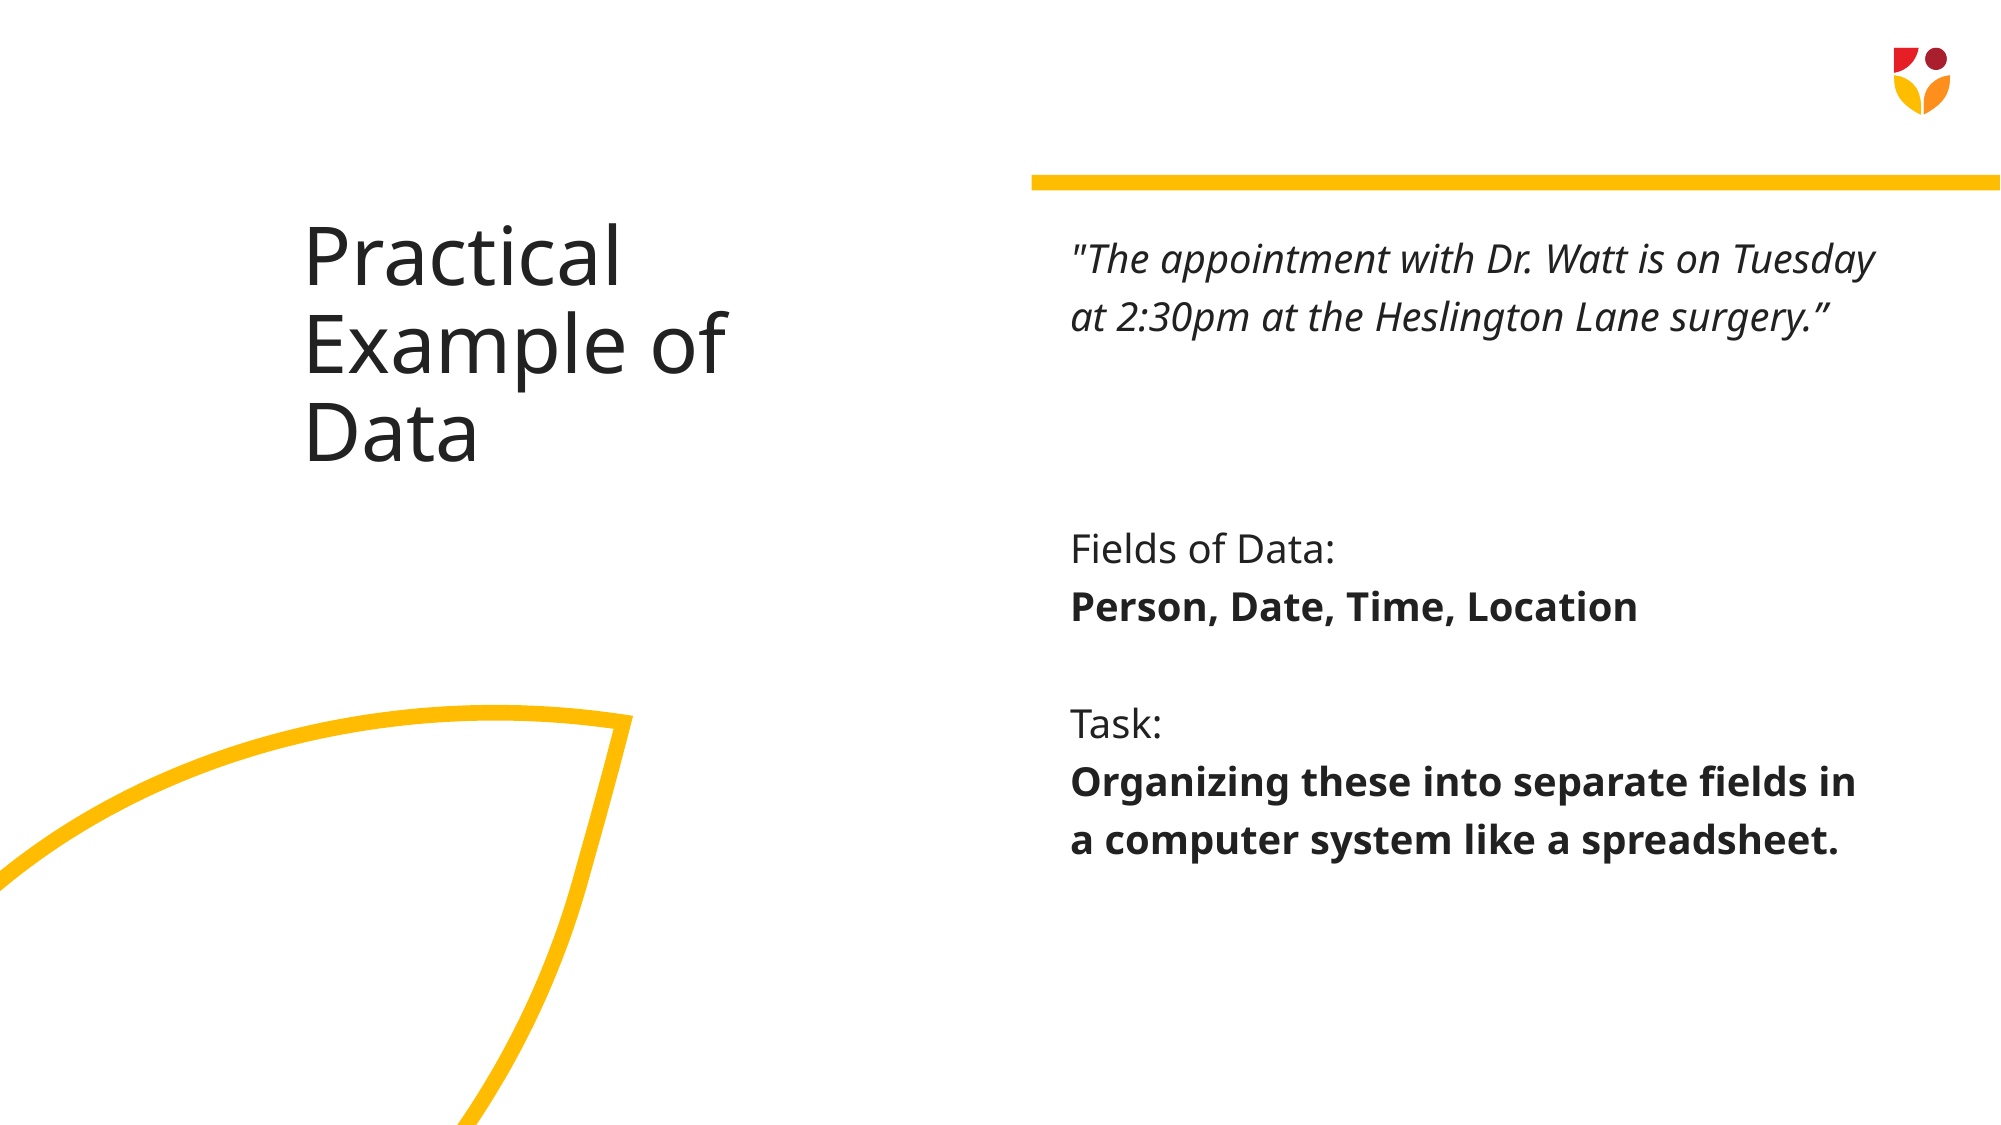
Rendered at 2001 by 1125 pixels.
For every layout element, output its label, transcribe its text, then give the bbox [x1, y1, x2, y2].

subtitle "The appointment with Dr. Watt is on Tuesday at 2:30pm at the Heslington Lane surgery.” Fields of Data: Person, Date, Time, Location Task: Organizing these into separate fields in a computer system like a spreadsheet. [1055, 215, 1900, 909]
picture [1883, 39, 1957, 123]
title Practical Example of Data [302, 215, 886, 481]
